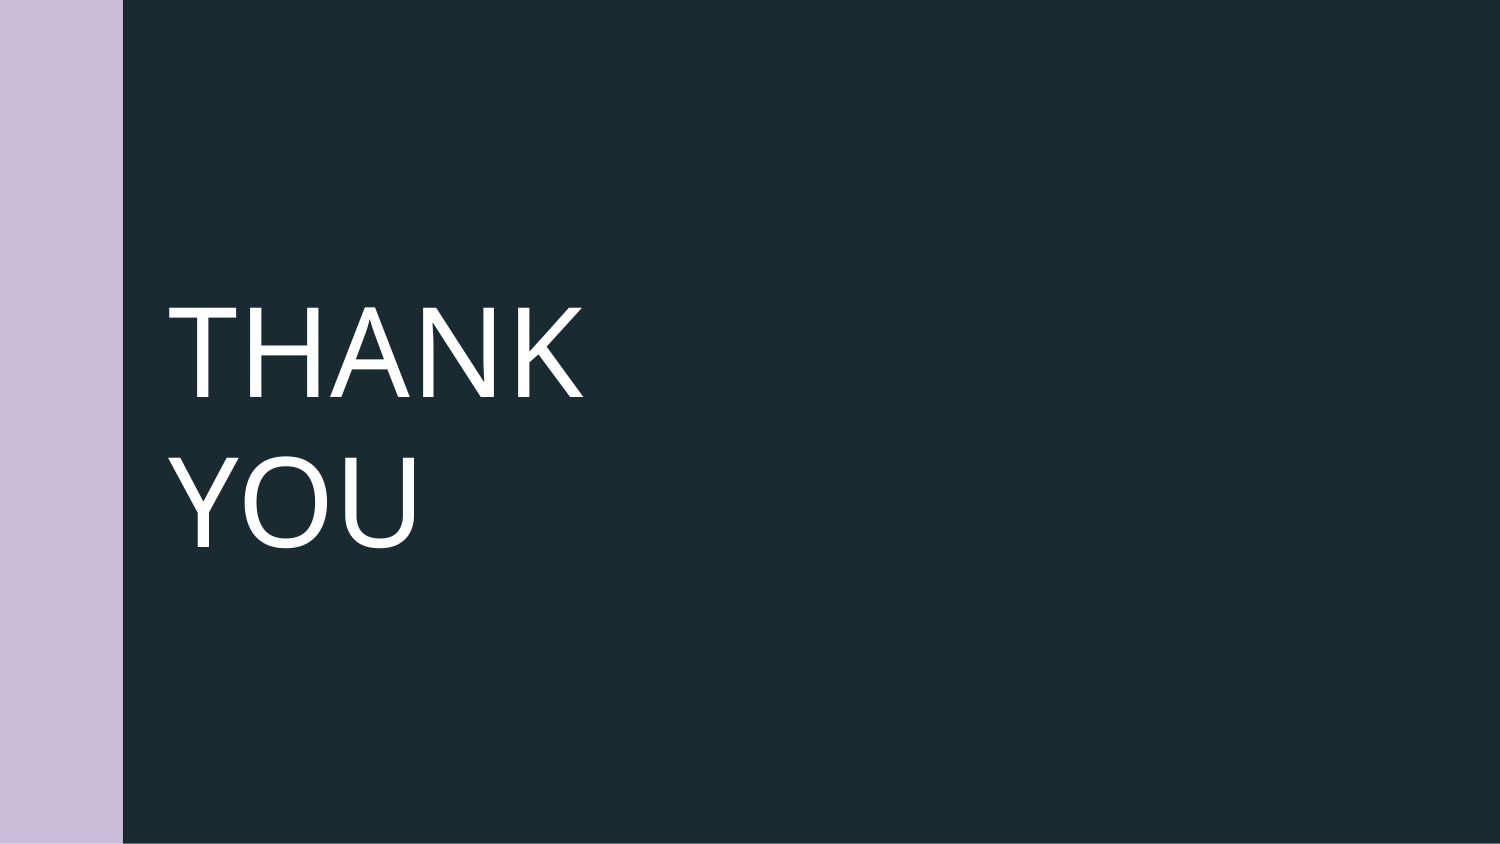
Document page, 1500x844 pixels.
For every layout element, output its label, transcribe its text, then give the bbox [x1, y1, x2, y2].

title THANK YOU [153, 257, 1246, 587]
